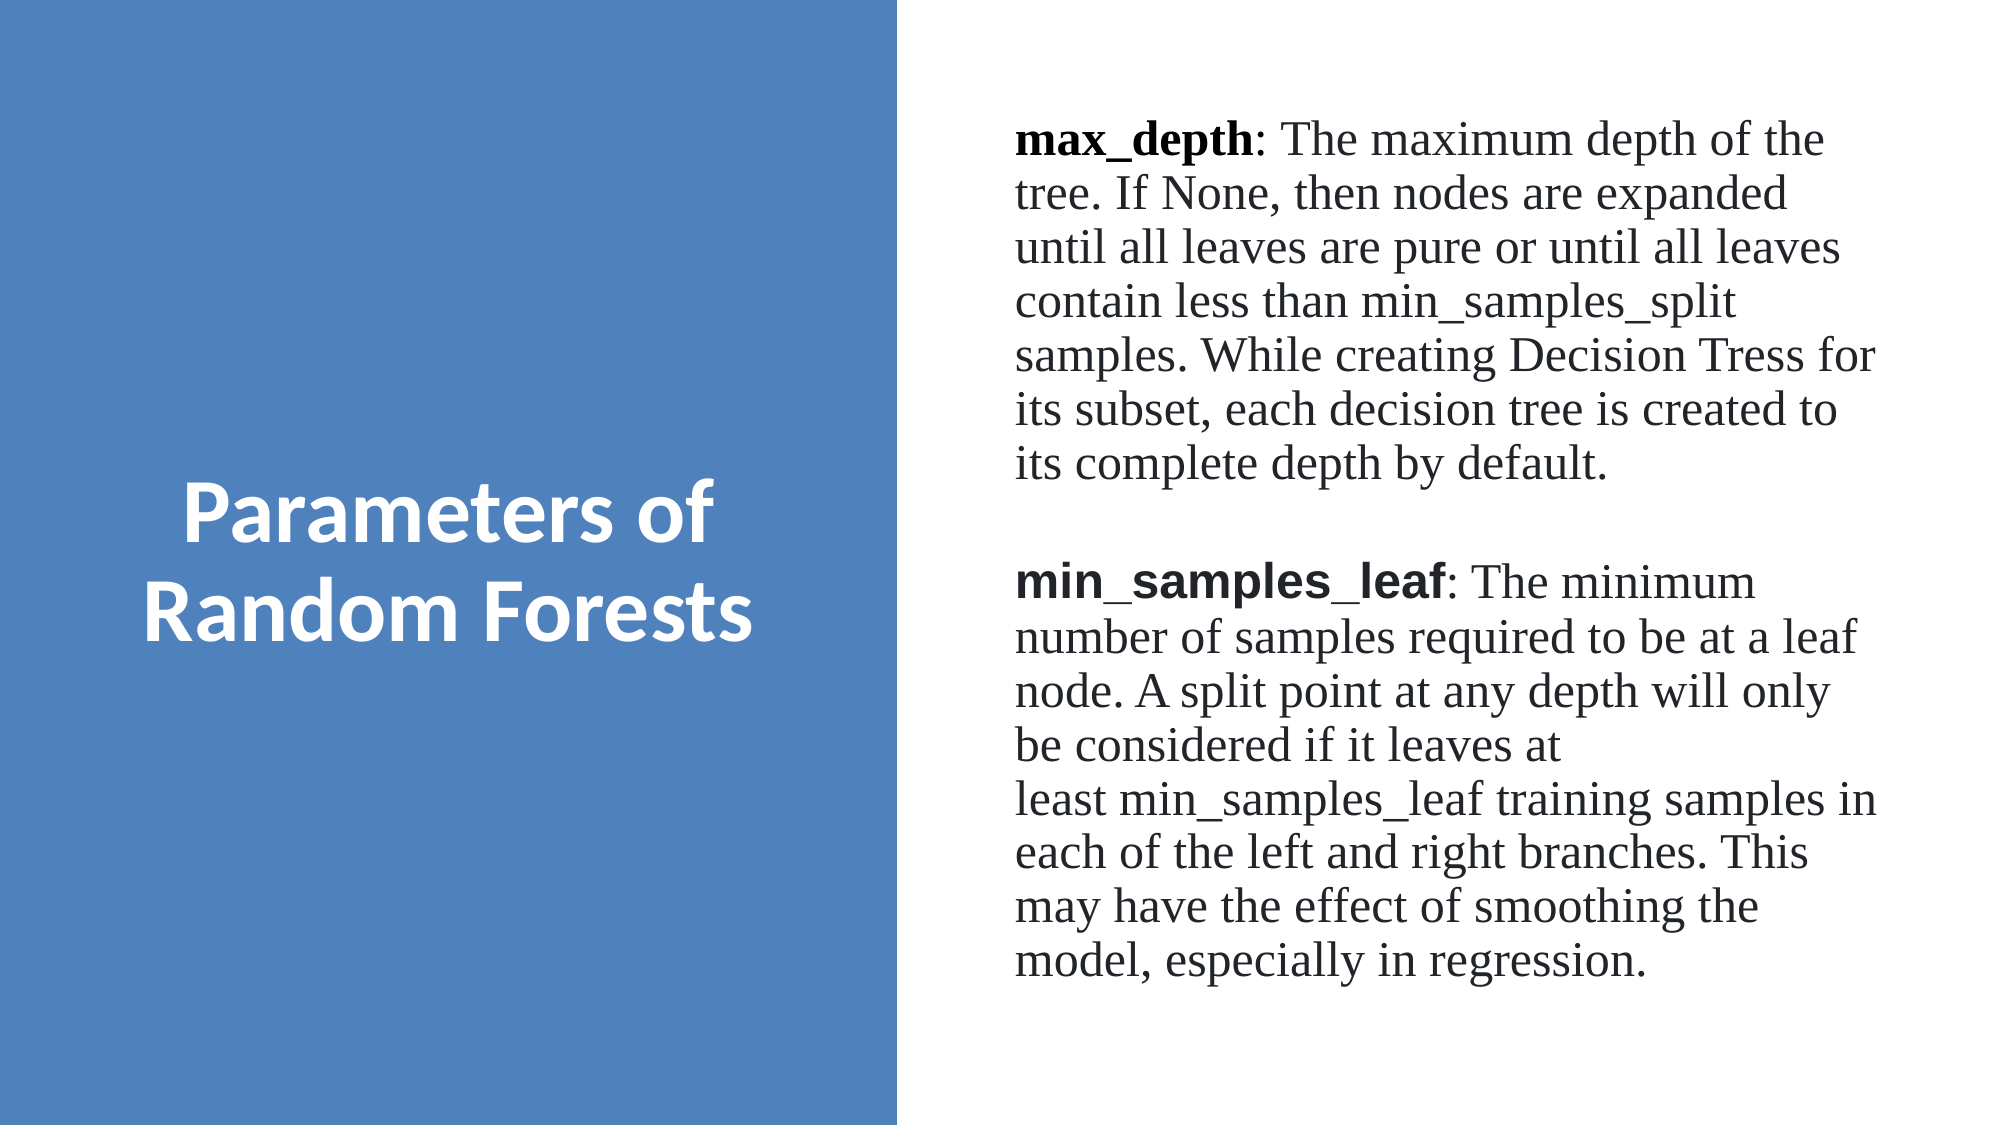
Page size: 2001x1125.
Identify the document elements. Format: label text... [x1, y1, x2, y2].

text_box Parameters of Random Forests [101, 104, 796, 1021]
text_box min_samples_leaf: The minimum number of samples required to be at a leaf node. A split point at any depth will only be considered if it leaves at least min_samples_leaf training samples in each of the left and right branches. This may have the effect of smoothing the model, especially in regression. [999, 548, 1896, 1020]
text_box [0, 1, 899, 1125]
text_box max_depth: The maximum depth of the tree. If None, then nodes are expanded until all leaves are pure or until all leaves contain less than min_samples_split samples. While creating Decision Tress for its subset, each decision tree is created to its complete depth by default. [999, 104, 1896, 538]
